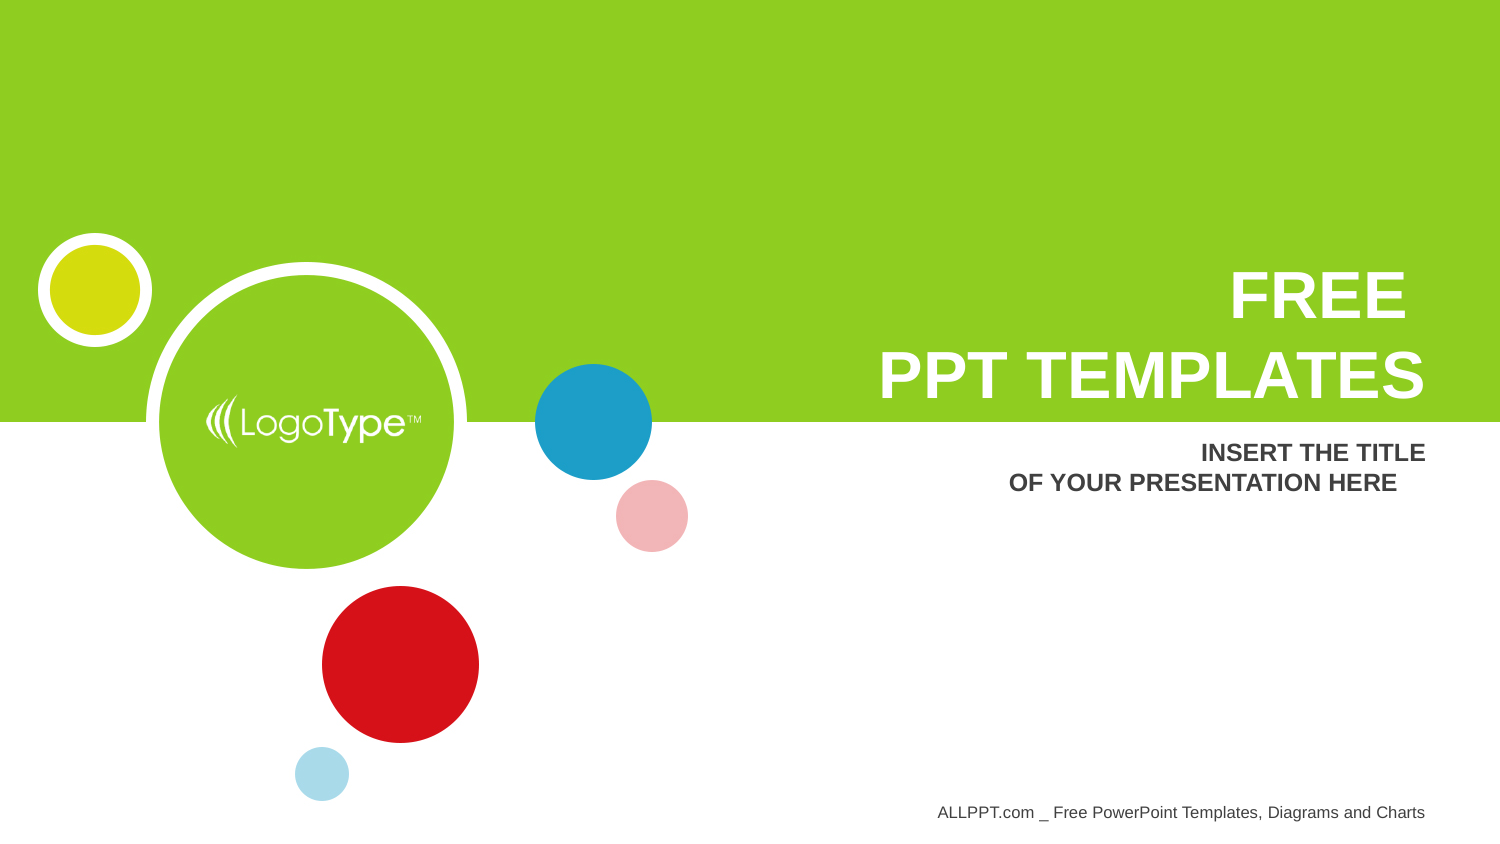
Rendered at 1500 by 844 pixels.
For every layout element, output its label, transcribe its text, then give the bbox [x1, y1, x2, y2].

text_box ALLPPT.com _ Free PowerPoint Templates, Diagrams and Charts [0, 794, 1441, 830]
text_box INSERT THE TITLE OF YOUR PRESENTATION HERE [643, 428, 1441, 504]
picture [0, 0, 1500, 844]
text_box FREE PPT TEMPLATES [643, 244, 1441, 420]
